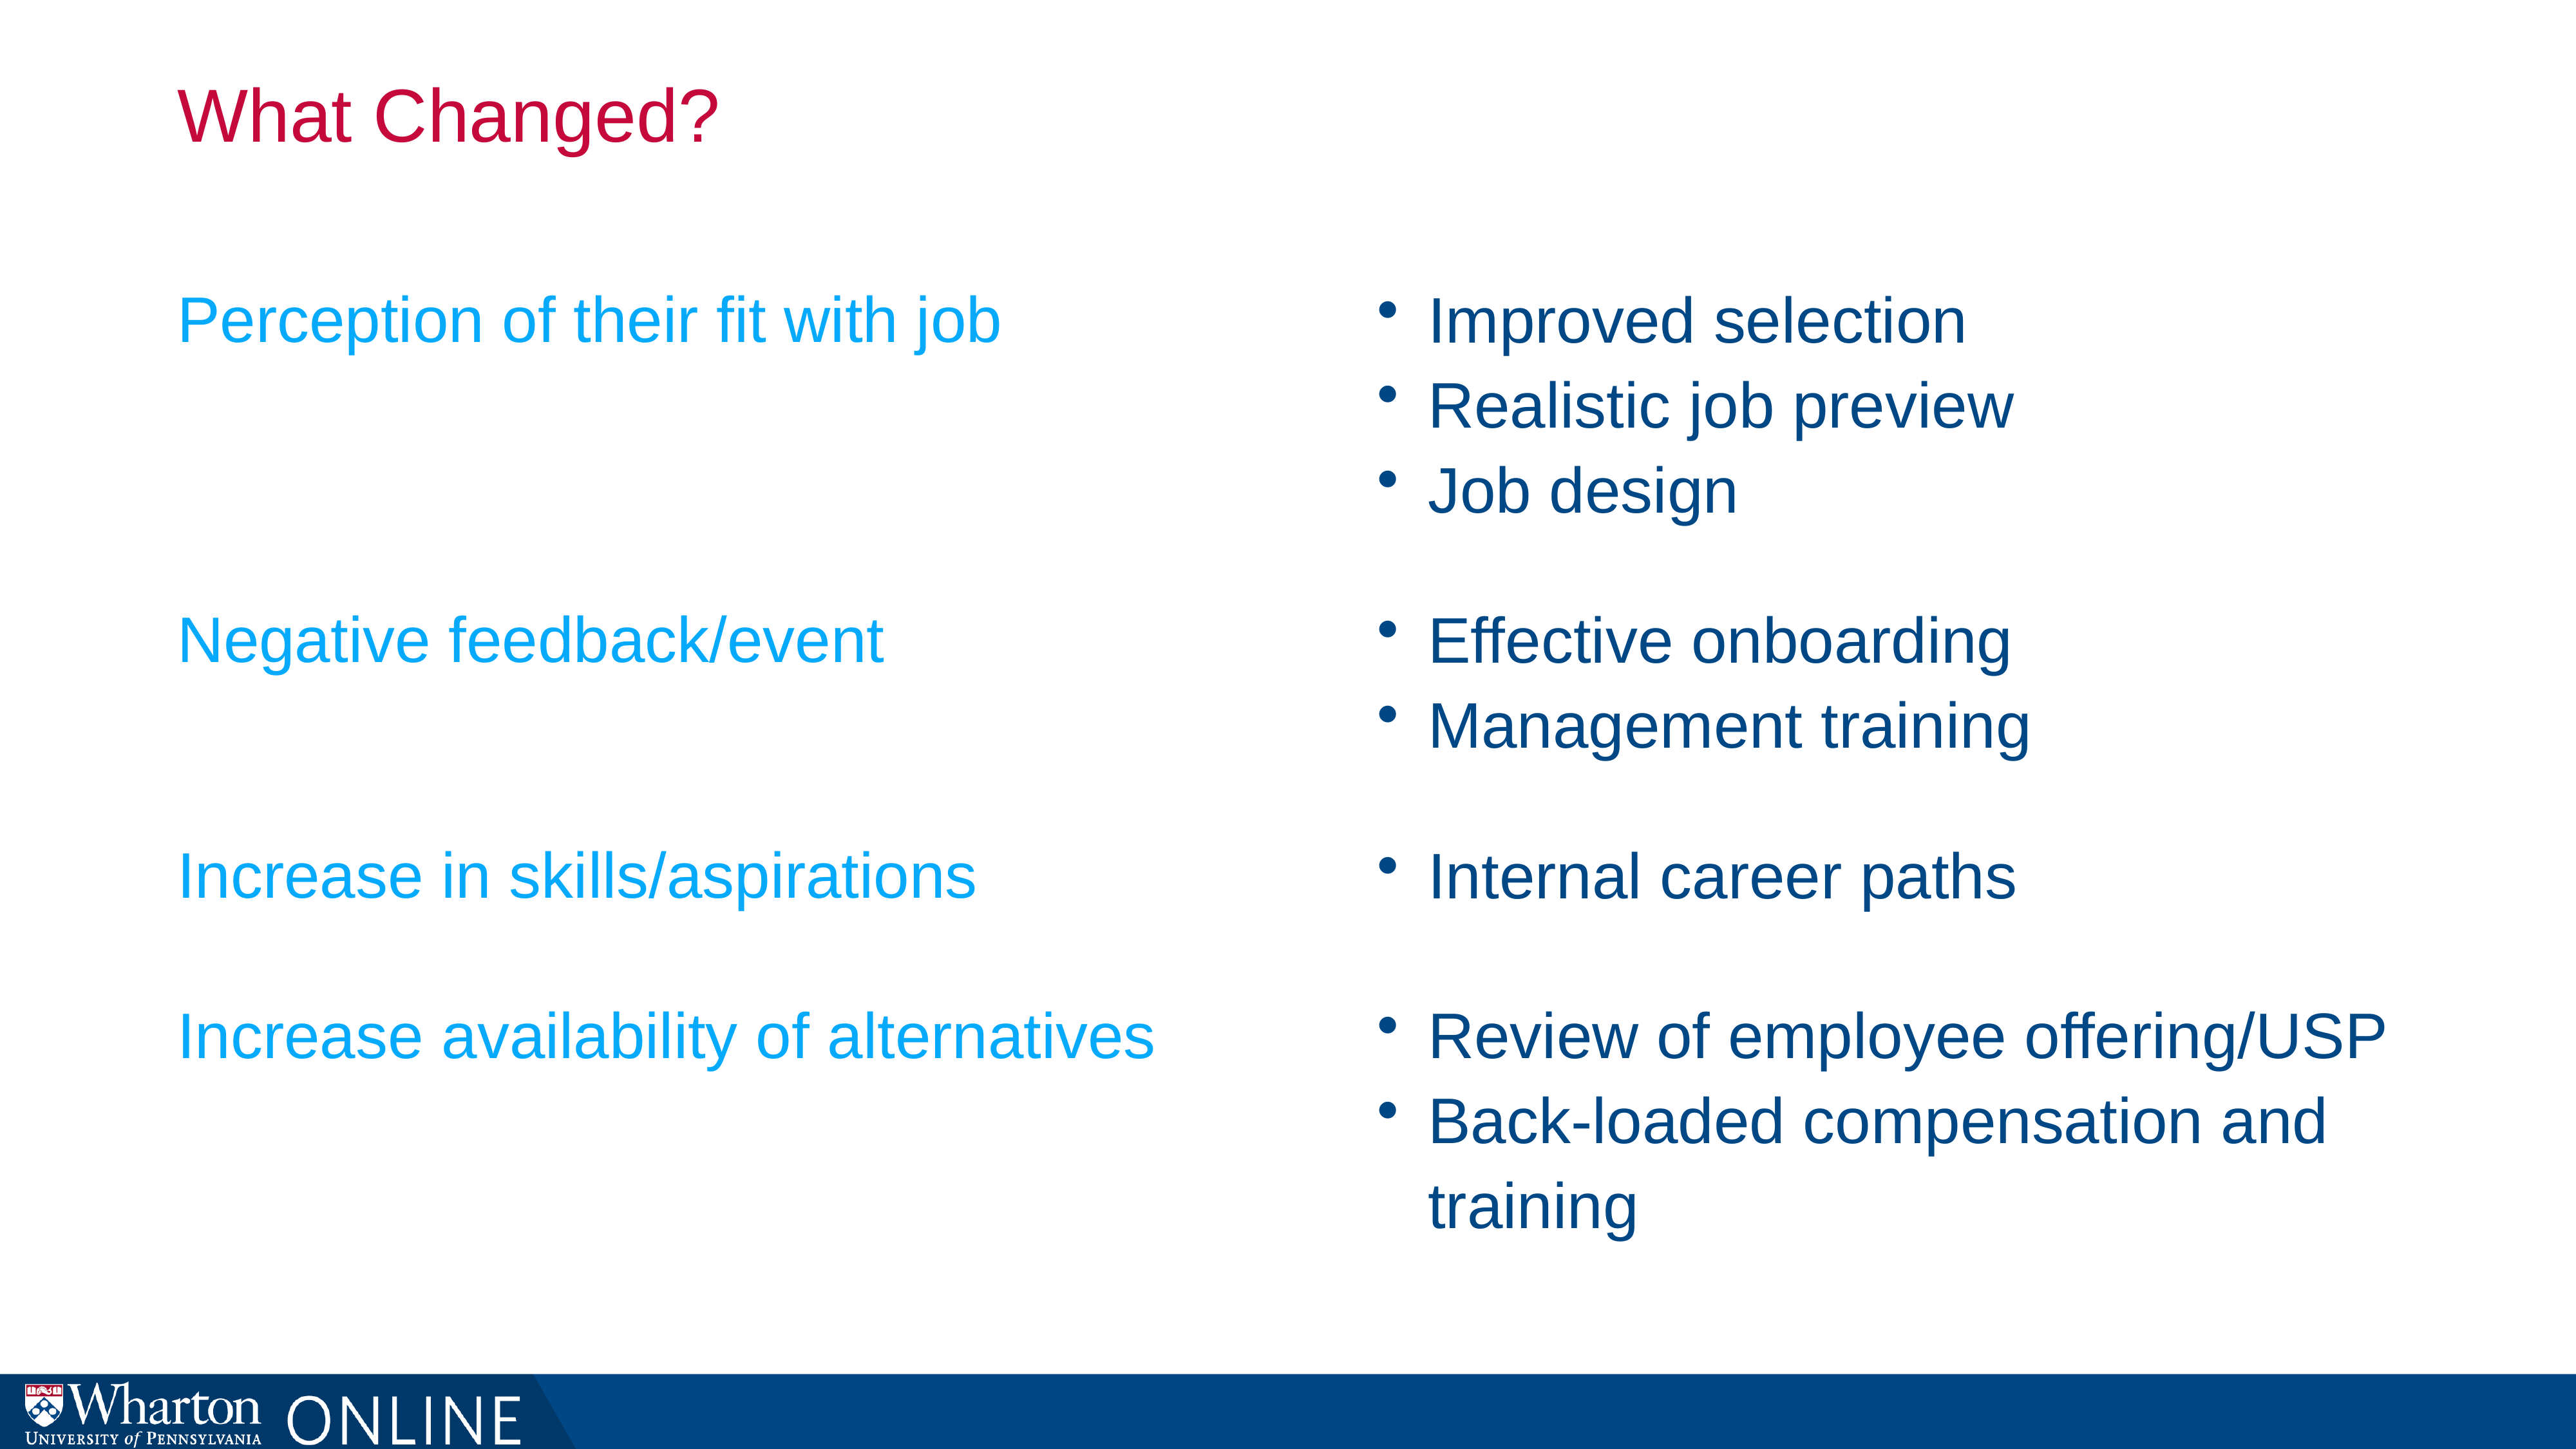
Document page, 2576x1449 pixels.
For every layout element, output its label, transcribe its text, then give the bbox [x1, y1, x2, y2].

text_box Increase availability of alternatives [177, 986, 1259, 1255]
text_box Perception of their fit with job [177, 270, 1259, 539]
text_box Increase in skills/aspirations [177, 826, 1259, 986]
title What Changed? [176, 77, 2400, 179]
picture [25, 1381, 520, 1448]
text_box Review of employee offering/USP Back-loaded compensation and training [1377, 986, 2459, 1255]
text_box Effective onboarding Management training [1377, 591, 2459, 826]
text_box Negative feedback/event [177, 590, 1259, 826]
text_box Internal career paths [1377, 826, 2459, 986]
text_box Improved selection Realistic job preview Job design [1377, 270, 2459, 538]
